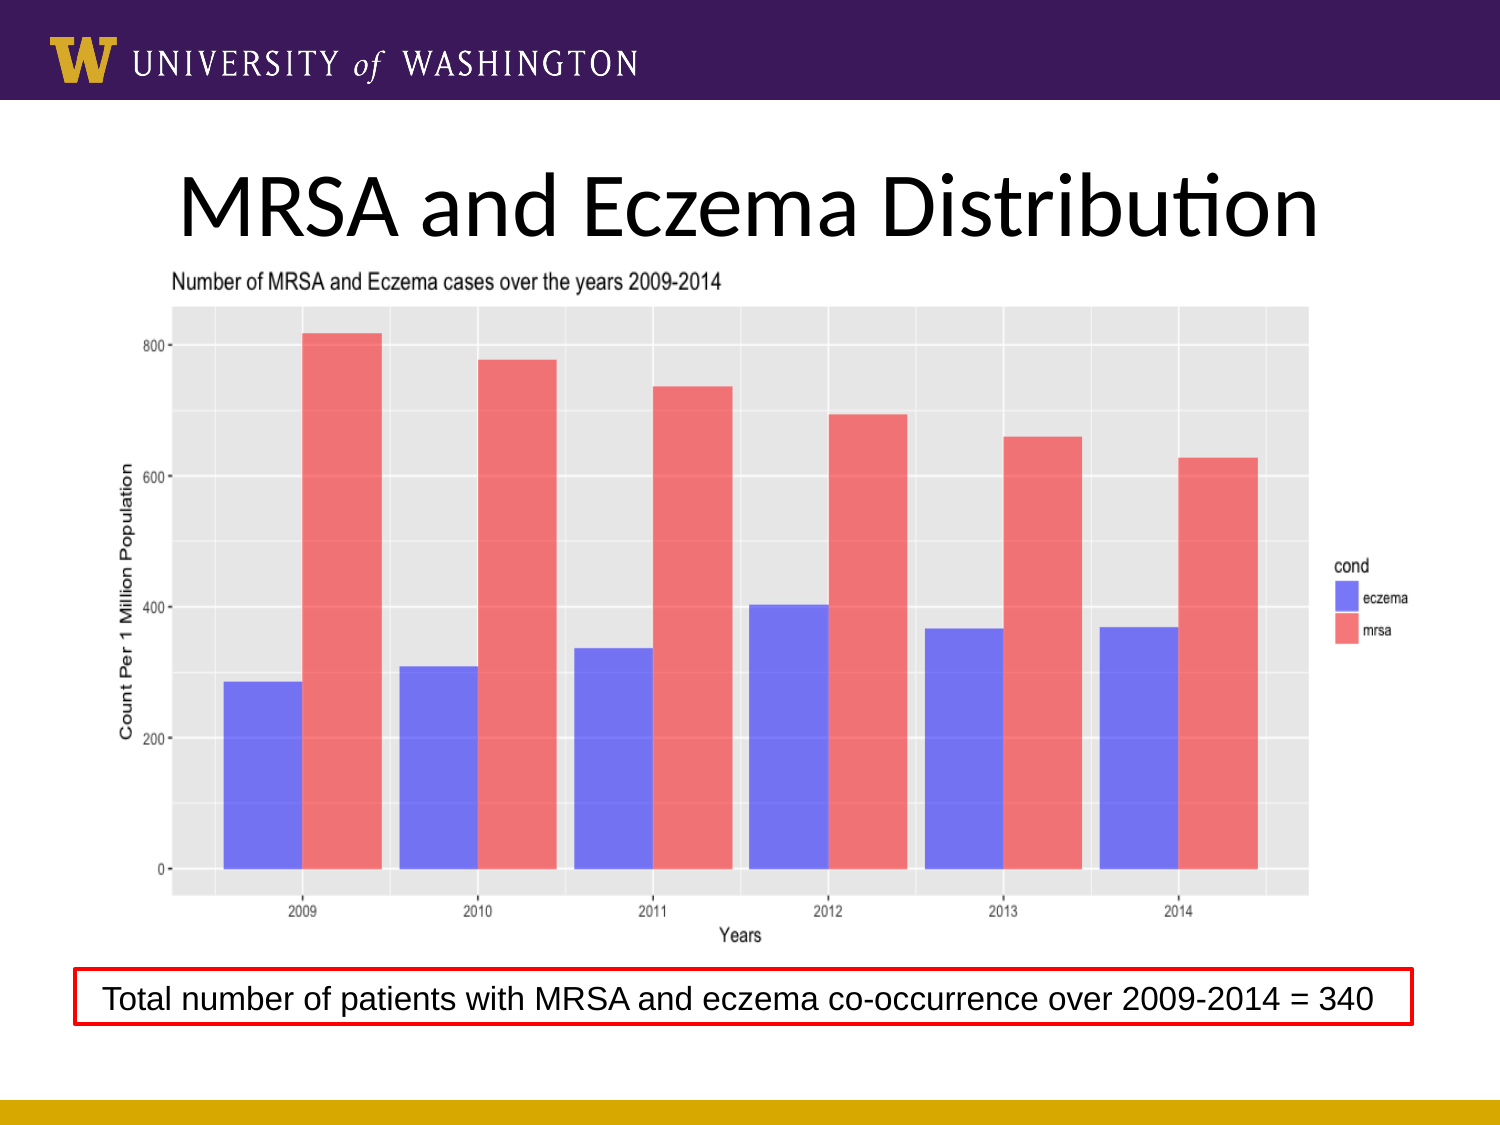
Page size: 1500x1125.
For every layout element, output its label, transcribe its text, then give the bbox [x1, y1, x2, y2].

picture [50, 37, 637, 84]
title MRSA and Eczema Distribution [75, 125, 1425, 275]
text_box Total number of patients with MRSA and eczema co-occurrence over 2009-2014 = 340 [74, 969, 1413, 1025]
picture [112, 262, 1426, 952]
